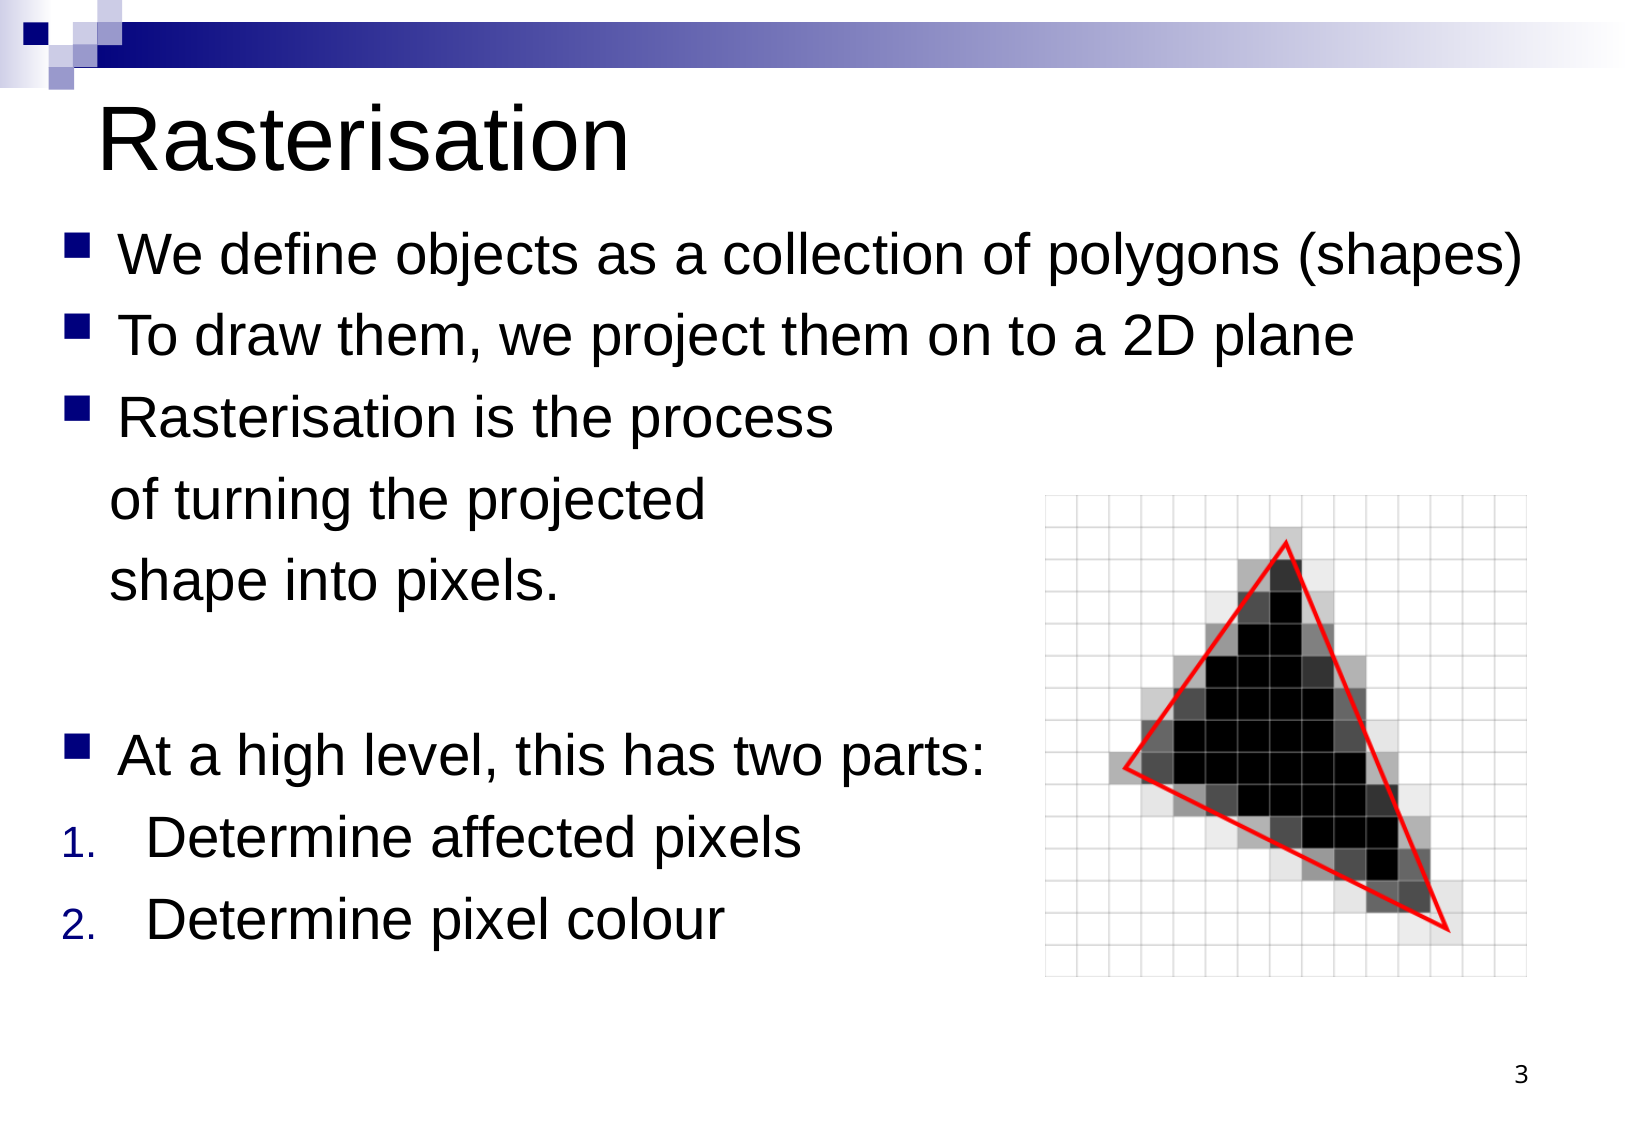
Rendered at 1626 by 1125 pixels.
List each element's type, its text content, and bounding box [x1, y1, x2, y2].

list We define objects as a collection of polygons (shapes) To draw them, we project them on to a 2D plane Rasterisation is the process of turning the projected shape into pixels. At a high level, this has two parts: Determine affected pixels Determine pixel colour [45, 208, 1578, 1053]
slide_number 3 [1164, 1024, 1544, 1101]
picture [1045, 495, 1527, 978]
title Rasterisation [81, 75, 1544, 192]
